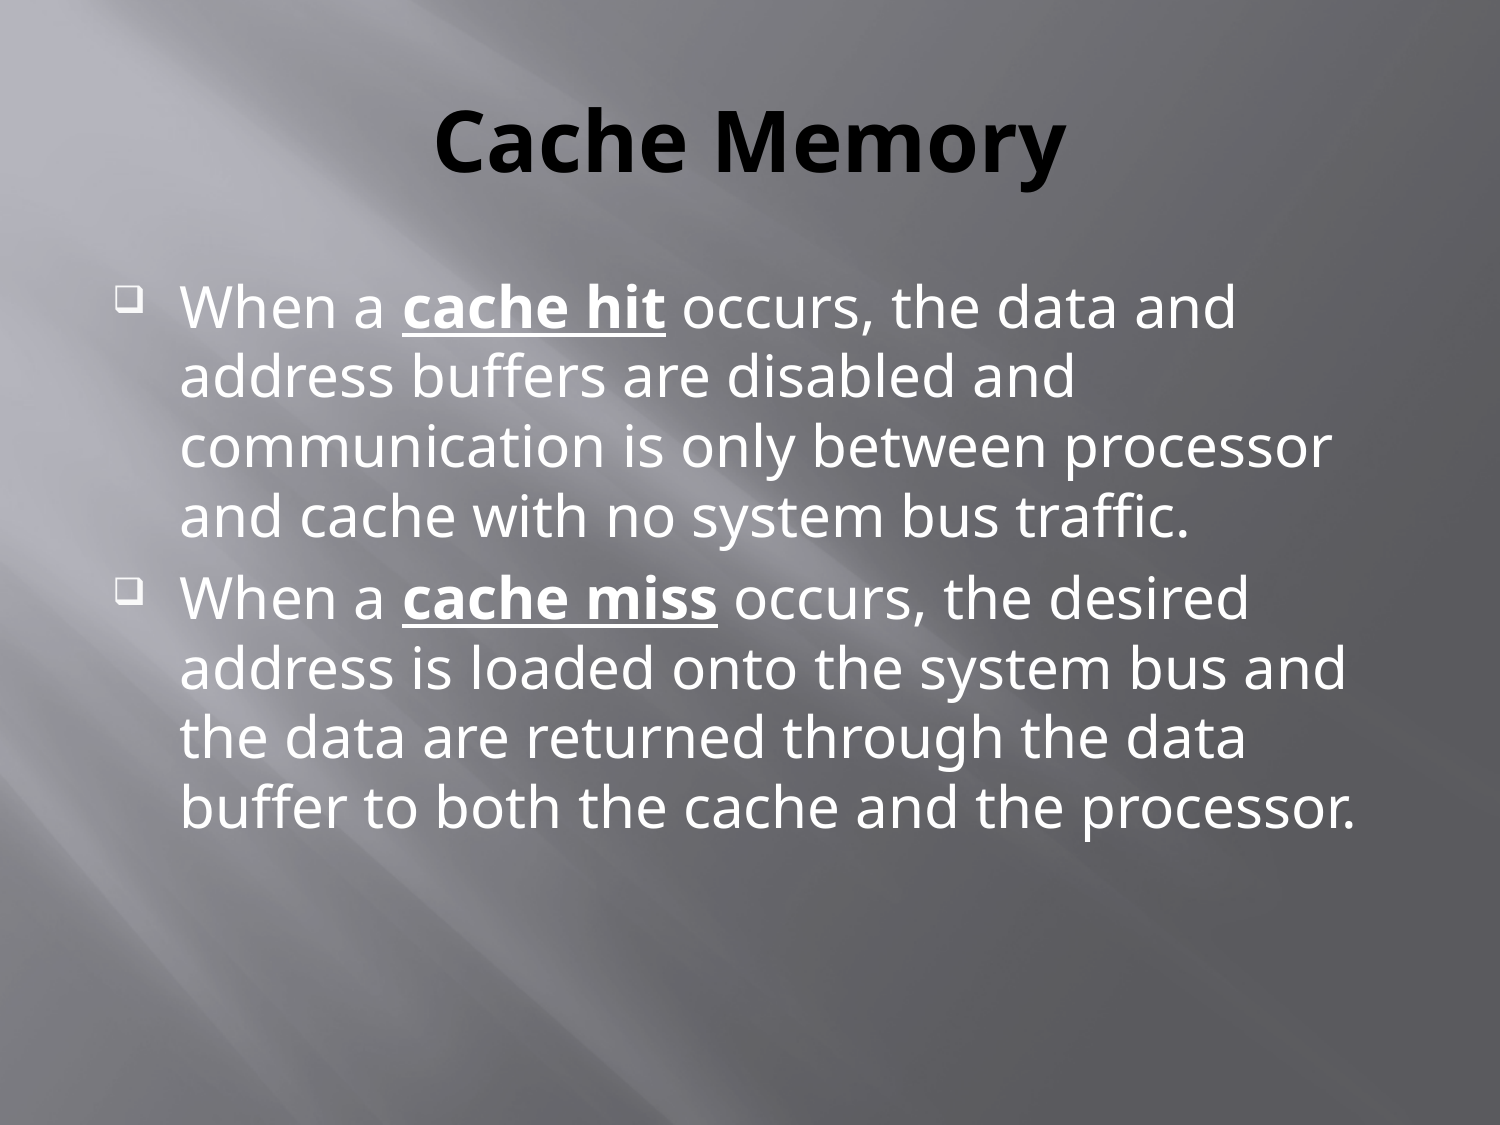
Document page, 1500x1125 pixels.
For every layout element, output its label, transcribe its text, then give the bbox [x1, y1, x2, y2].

title Cache Memory [75, 45, 1425, 233]
list When a cache hit occurs, the data and address buffers are disabled and communication is only between processor and cache with no system bus traffic. When a cache miss occurs, the desired address is loaded onto the system bus and the data are returned through the data buffer to both the cache and the processor. [75, 262, 1425, 1035]
